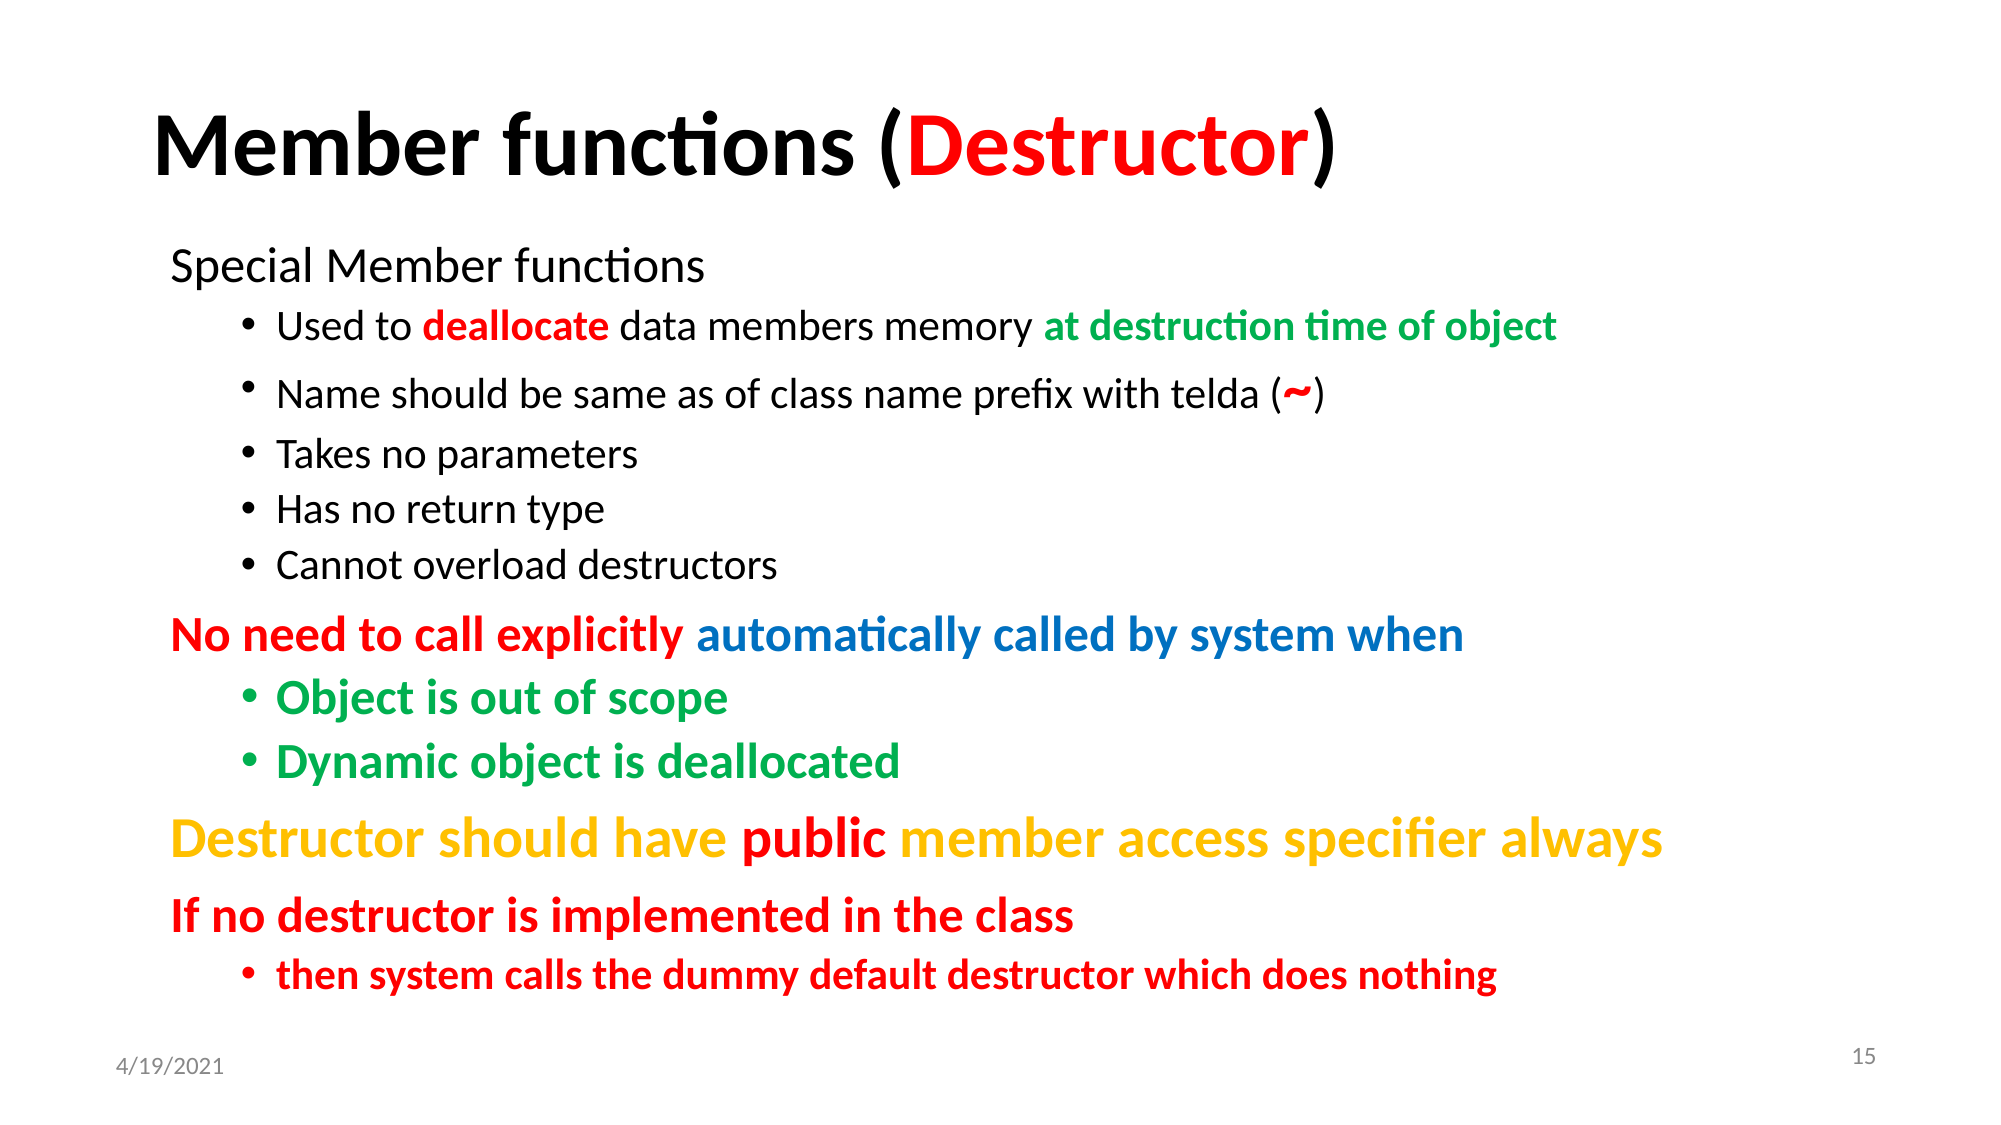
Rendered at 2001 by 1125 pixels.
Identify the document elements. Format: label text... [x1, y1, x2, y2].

slide_number ‹#› [1441, 1024, 1892, 1085]
text_box [145, 226, 1905, 1014]
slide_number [100, 1035, 551, 1096]
text_box Special Member functions Used to deallocate data members memory at destruction time of object Name should be same as of class name prefix with telda (~) Takes no parameters Has no return type Cannot overload destructors No need to call explicitly automatically called by system when Object is out of scope Dynamic object is deallocated Destructor should have public member access specifier always If no destructor is implemented in the class then system calls the dummy default destructor which does nothing [155, 231, 1915, 1014]
title Member functions (Destructor) [137, 59, 1863, 232]
